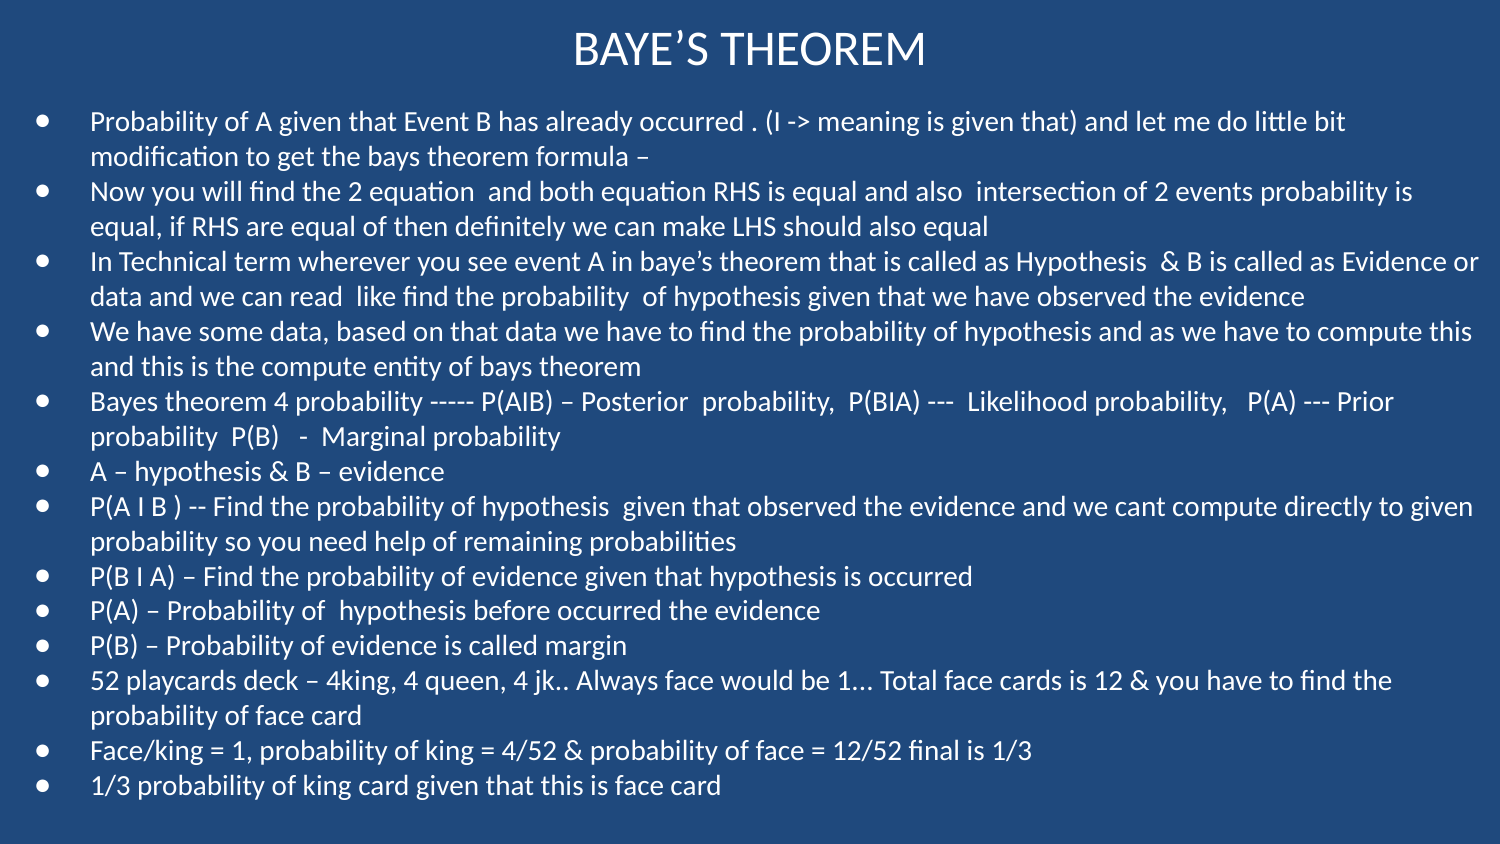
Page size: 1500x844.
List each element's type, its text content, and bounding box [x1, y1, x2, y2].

title BAYE’S THEOREM [51, 0, 1449, 80]
list Probability of A given that Event B has already occurred . (I -> meaning is given that) and let me do little bit modification to get the bays theorem formula – Now you will find the 2 equation and both equation RHS is equal and also intersection of 2 events probability is equal, if RHS are equal of then definitely we can make LHS should also equal In Technical term wherever you see event A in baye’s theorem that is called as Hypothesis & B is called as Evidence or data and we can read like find the probability of hypothesis given that we have observed the evidence We have some data, based on that data we have to find the probability of hypothesis and as we have to compute this and this is the compute entity of bays theorem Bayes theorem 4 probability ----- P(AIB) – Posterior probability, P(BIA) --- Likelihood probability, P(A) --- Prior probability P(B) - Marginal probability A – hypothesis & B – evidence P(A I B ) -- Find the probability of hypothesis given that observed the evidence and we cant compute directly to given probability so you need help of remaining probabilities P(B I A) – Find the probability of evidence given that hypothesis is occurred P(A) – Probability of hypothesis before occurred the evidence P(B) – Probability of evidence is called margin 52 playcards deck – 4king, 4 queen, 4 jk.. Always face would be 1... Total face cards is 12 & you have to find the probability of face card Face/king = 1, probability of king = 4/52 & probability of face = 12/52 final is 1/3 1/3 probability of king card given that this is face card [0, 87, 1500, 844]
